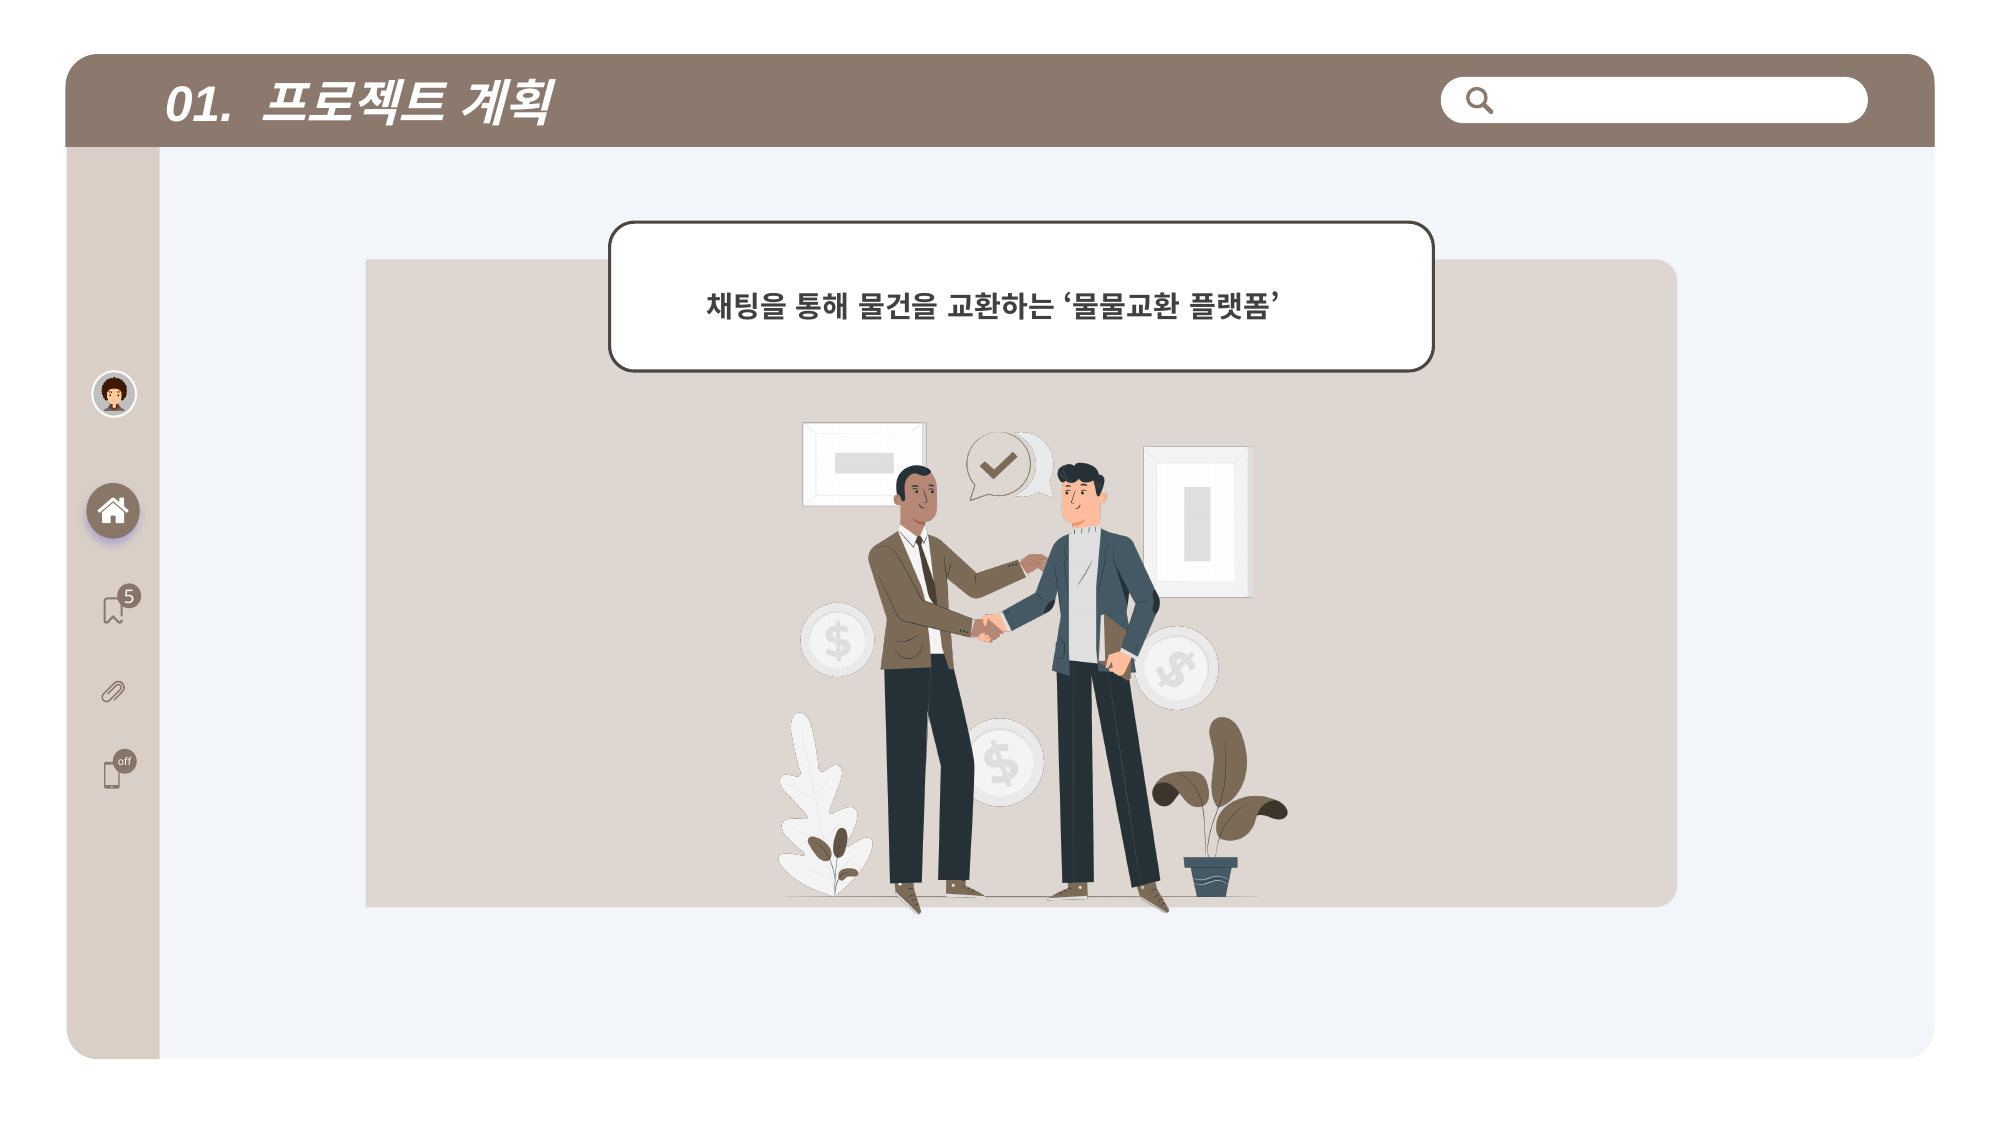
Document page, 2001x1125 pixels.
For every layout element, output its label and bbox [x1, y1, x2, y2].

text_box [86, 371, 142, 789]
picture [744, 376, 1299, 931]
text_box [65, 54, 1935, 1059]
